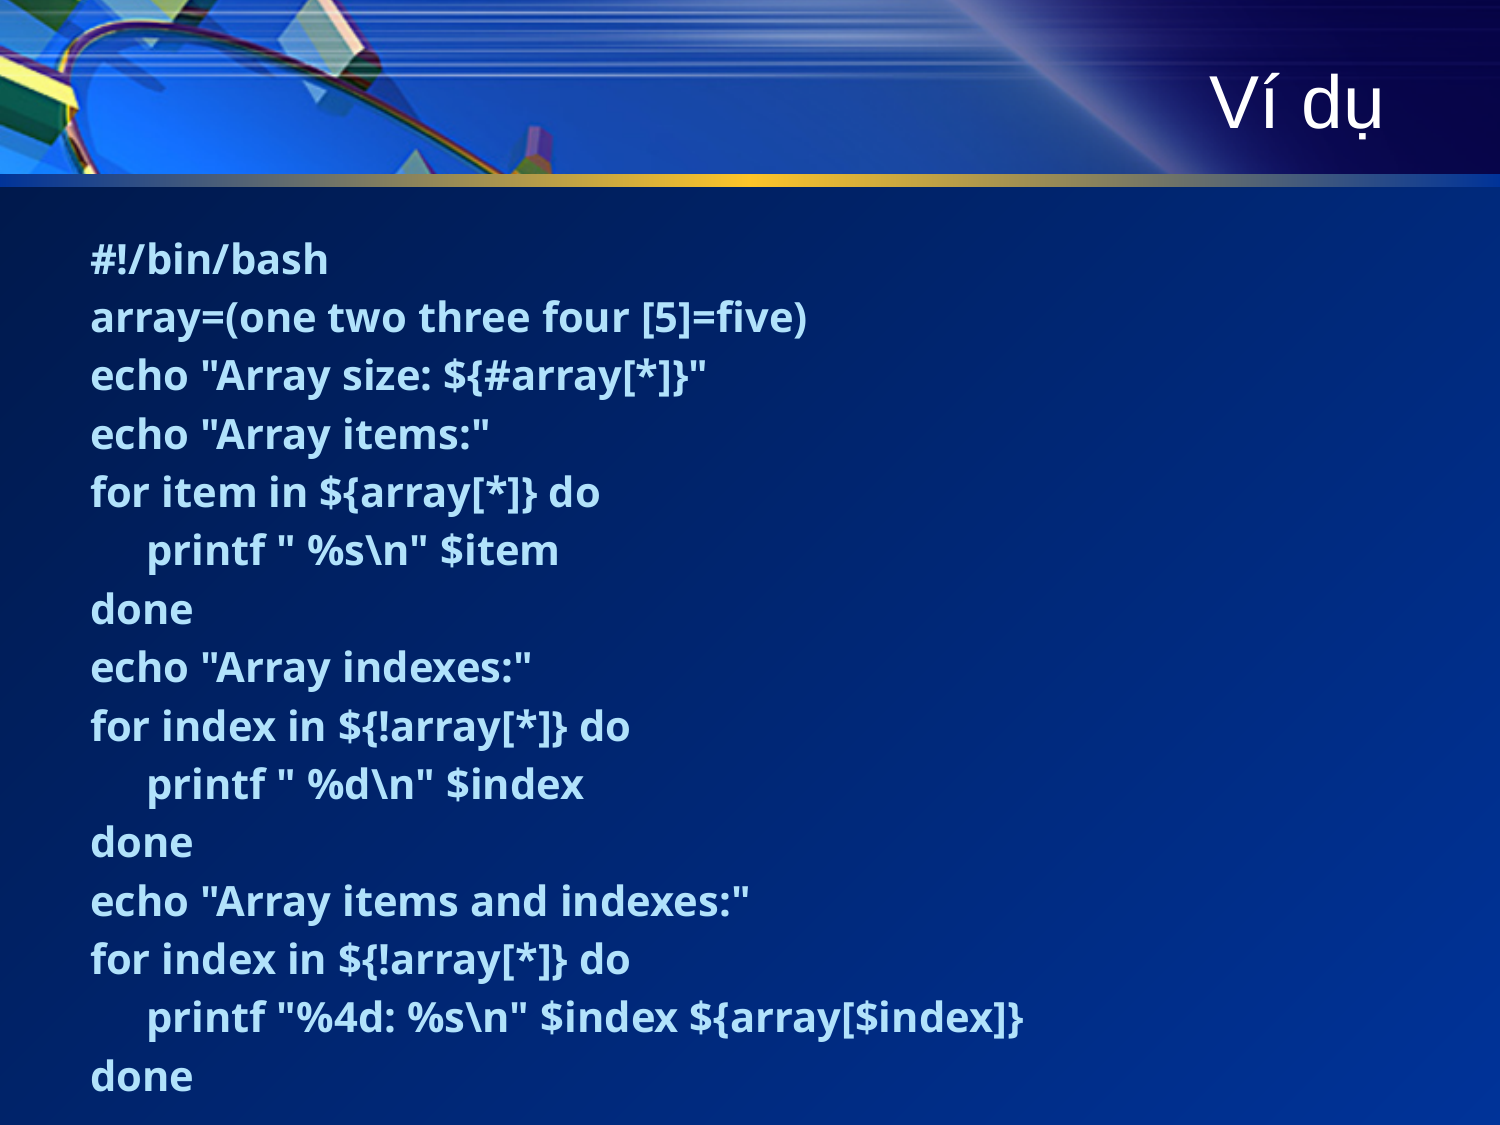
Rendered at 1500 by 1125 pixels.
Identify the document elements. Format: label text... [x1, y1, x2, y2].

title Ví dụ [162, 52, 1401, 145]
picture [0, 0, 1500, 175]
list #!/bin/bash array=(one two three four [5]=five) echo "Array size: ${#array[*]}" echo "Array items:" for item in ${array[*]} do printf " %s\n" $item done echo "Array indexes:" for index in ${!array[*]} do printf " %d\n" $index done echo "Array items and indexes:" for index in ${!array[*]} do printf "%4d: %s\n" $index ${array[$index]} done [74, 224, 1426, 1087]
